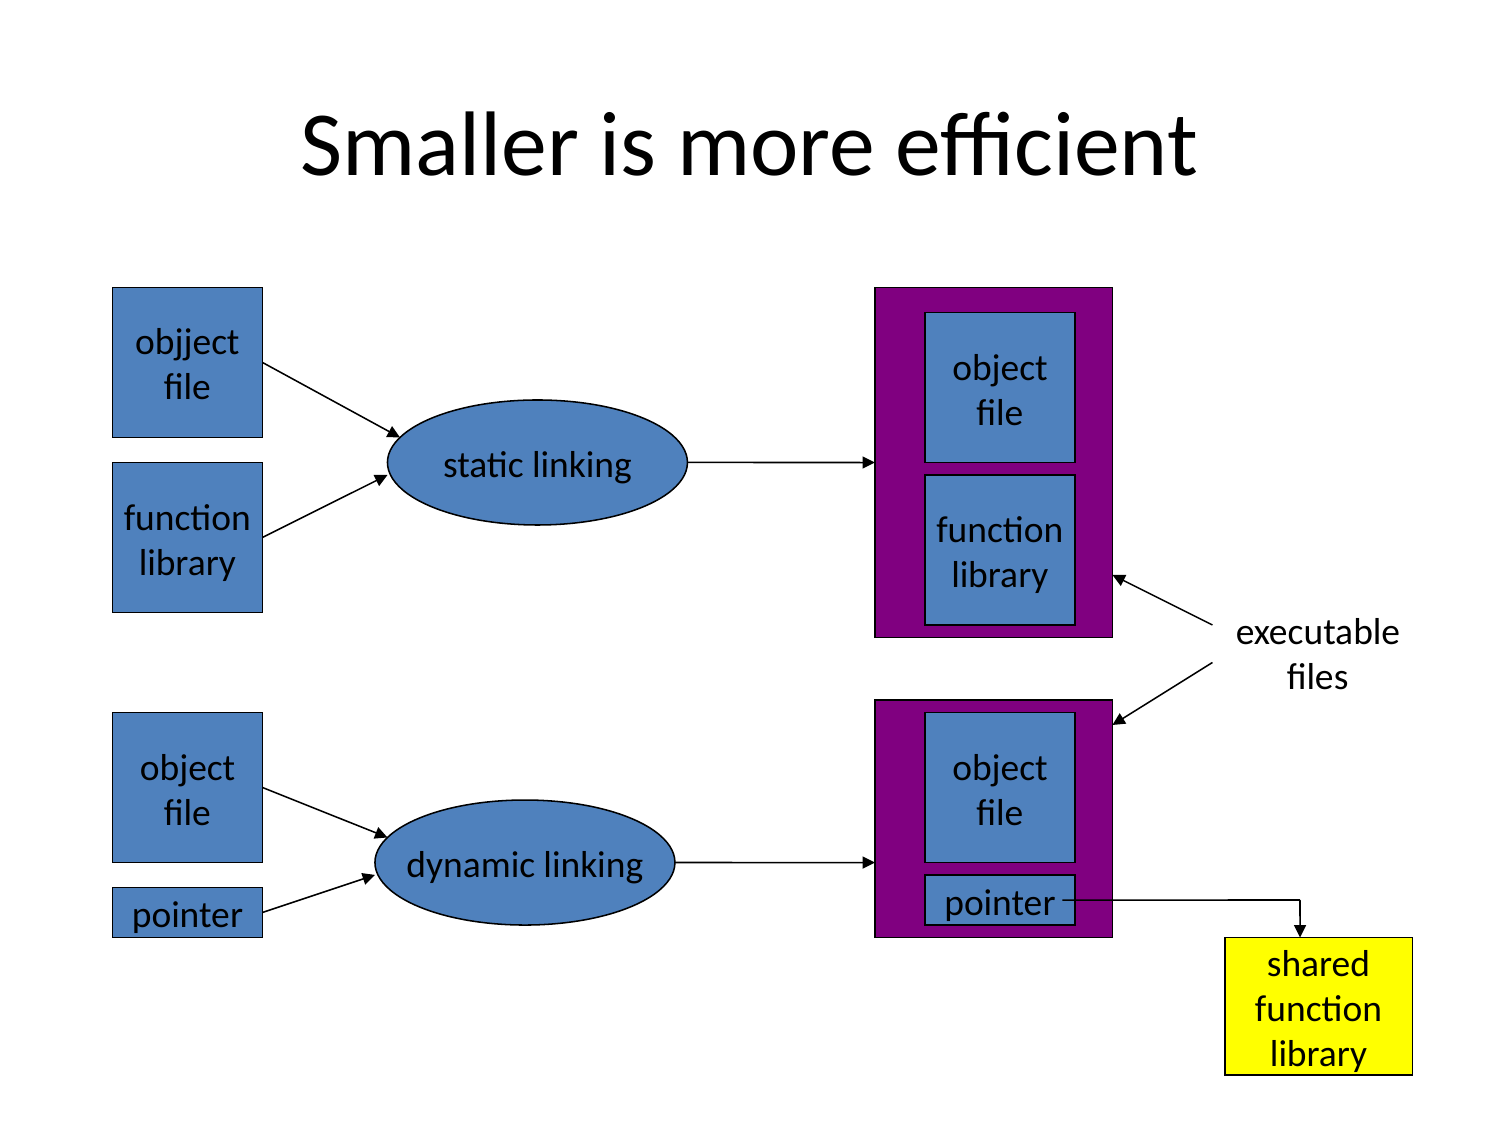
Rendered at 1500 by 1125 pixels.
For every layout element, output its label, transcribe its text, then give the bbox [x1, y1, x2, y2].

text_box [262, 362, 400, 438]
text_box pointer [112, 887, 263, 938]
text_box [674, 856, 875, 869]
text_box [262, 873, 376, 913]
text_box objject file [112, 287, 263, 438]
text_box dynamic linking [374, 800, 675, 926]
text_box shared function library [1224, 937, 1413, 1075]
text_box pointer [924, 875, 1075, 925]
text_box [1112, 574, 1213, 626]
text_box [687, 456, 875, 469]
text_box [1112, 662, 1213, 725]
text_box function library [112, 462, 263, 613]
text_box [1293, 899, 1307, 938]
title Smaller is more efficient [75, 45, 1425, 233]
text_box [874, 287, 1113, 638]
text_box executable files [1221, 599, 1416, 705]
text_box function library [924, 474, 1075, 625]
text_box [874, 699, 1113, 938]
text_box [262, 787, 388, 839]
text_box object file [112, 712, 263, 863]
text_box object file [924, 312, 1075, 463]
text_box object file [924, 712, 1075, 863]
text_box [262, 474, 388, 538]
text_box static linking [387, 399, 688, 526]
